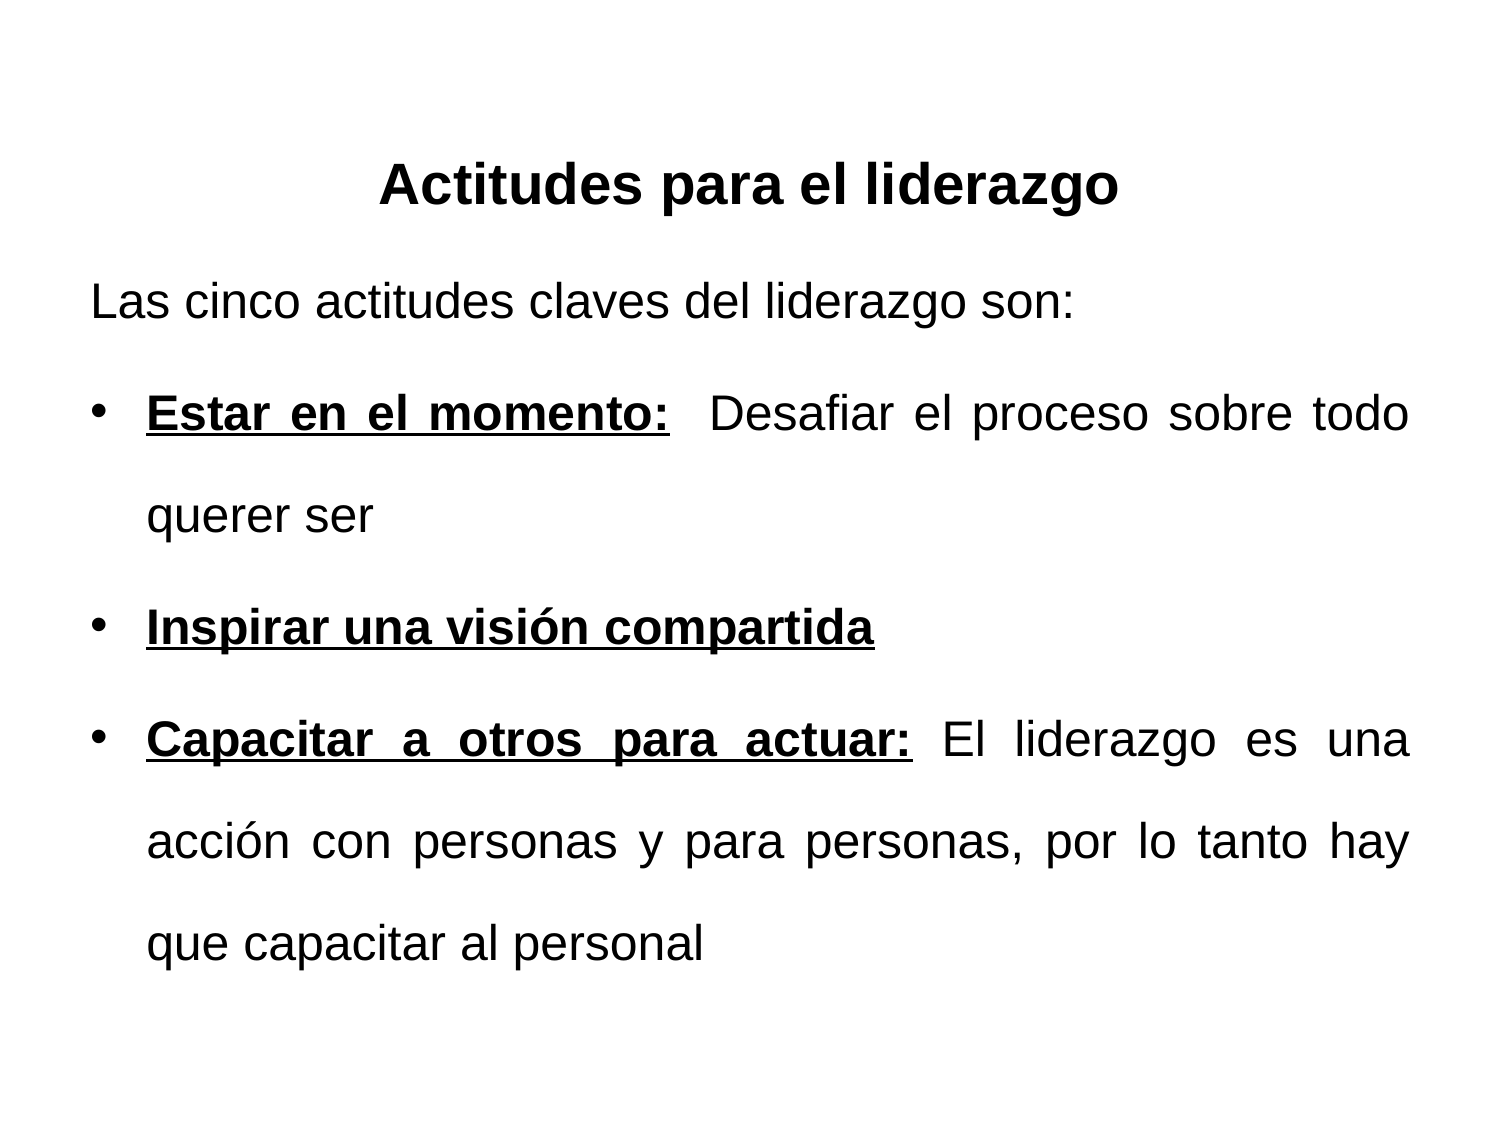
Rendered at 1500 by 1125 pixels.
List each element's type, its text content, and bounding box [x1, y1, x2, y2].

list Actitudes para el liderazgo Las cinco actitudes claves del liderazgo son: Estar en el momento: Desafiar el proceso sobre todo querer ser Inspirar una visión compartida Capacitar a otros para actuar: El liderazgo es una acción con personas y para personas, por lo tanto hay que capacitar al personal [75, 90, 1425, 1035]
